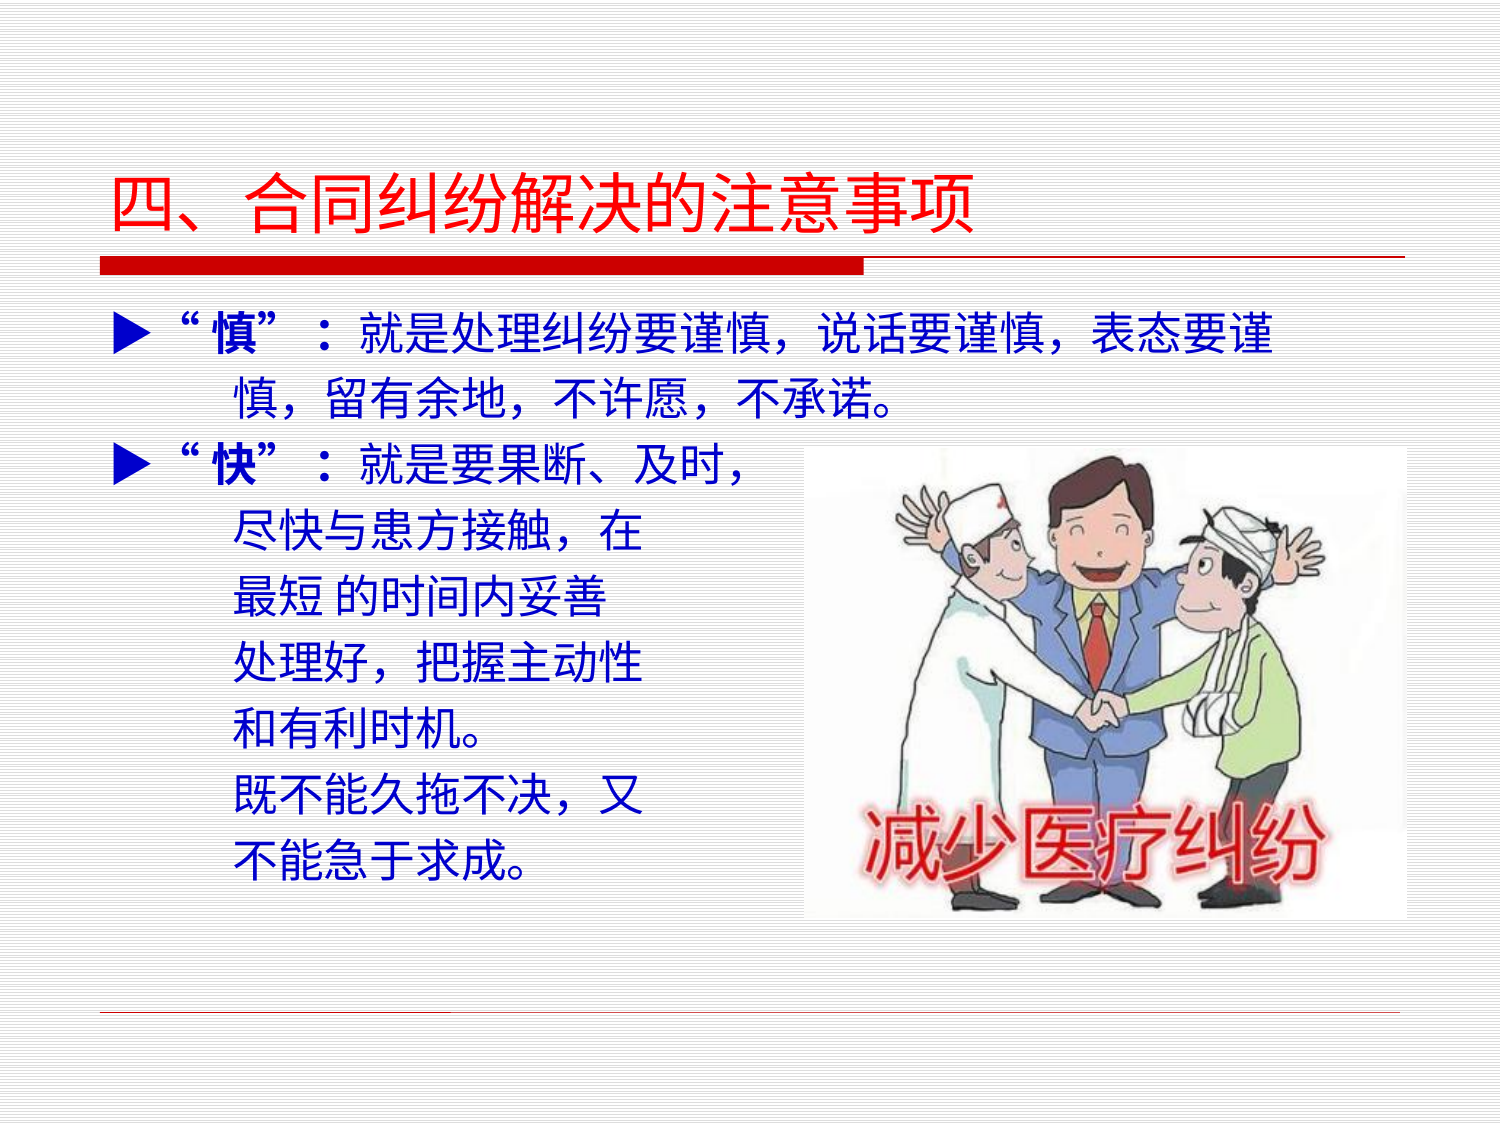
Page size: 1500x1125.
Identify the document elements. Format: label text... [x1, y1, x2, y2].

title 四、合同纠纷解决的注意事项 [93, 49, 1407, 250]
picture [803, 448, 1407, 918]
list ▶“慎” ：就是处理纠纷要谨慎，说话要谨慎，表态要谨 慎，留有余地，不许愿，不承诺。 ▶“快” ：就是要果断、及时， 尽快与患方接触，在 最短 的时间内妥善 处理好，把握主动性 和有利时机。 既不能久拖不决，又 不能急于求成。 [93, 285, 1407, 986]
